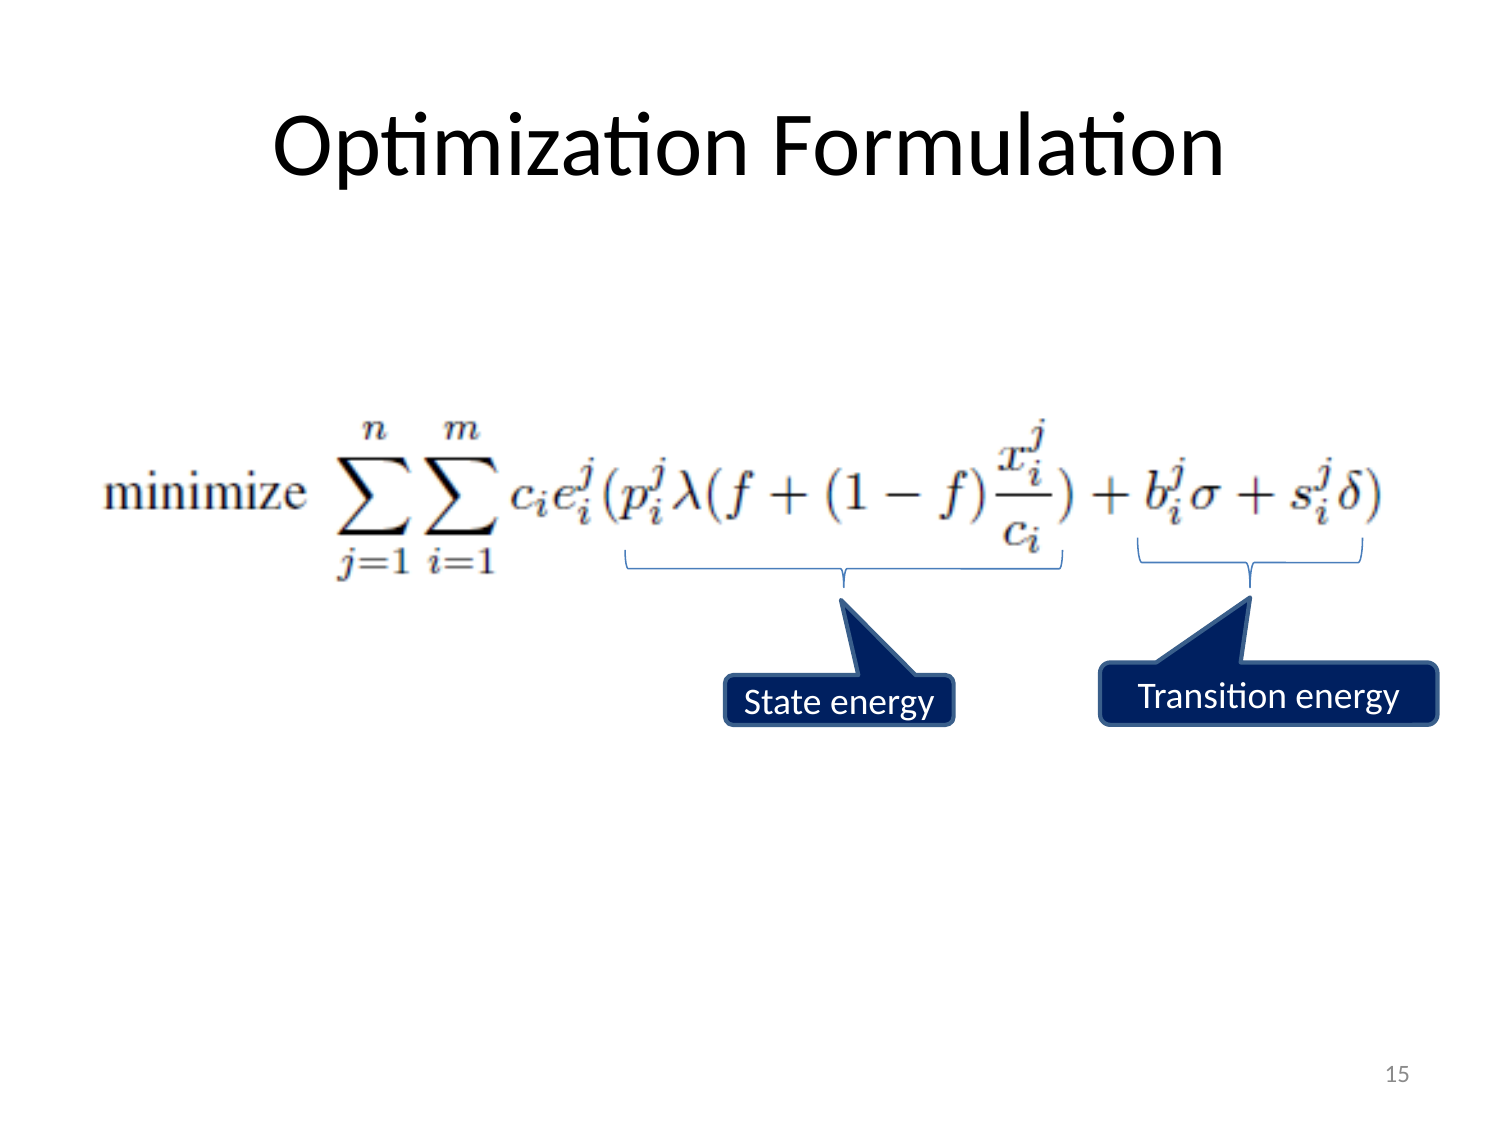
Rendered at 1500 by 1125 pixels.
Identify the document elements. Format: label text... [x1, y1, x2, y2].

text_box Transition energy [1097, 621, 1440, 727]
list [87, 399, 1414, 613]
slide_number 15 [1074, 1042, 1425, 1103]
title Optimization Formulation [75, 45, 1425, 233]
text_box State energy [722, 621, 956, 728]
